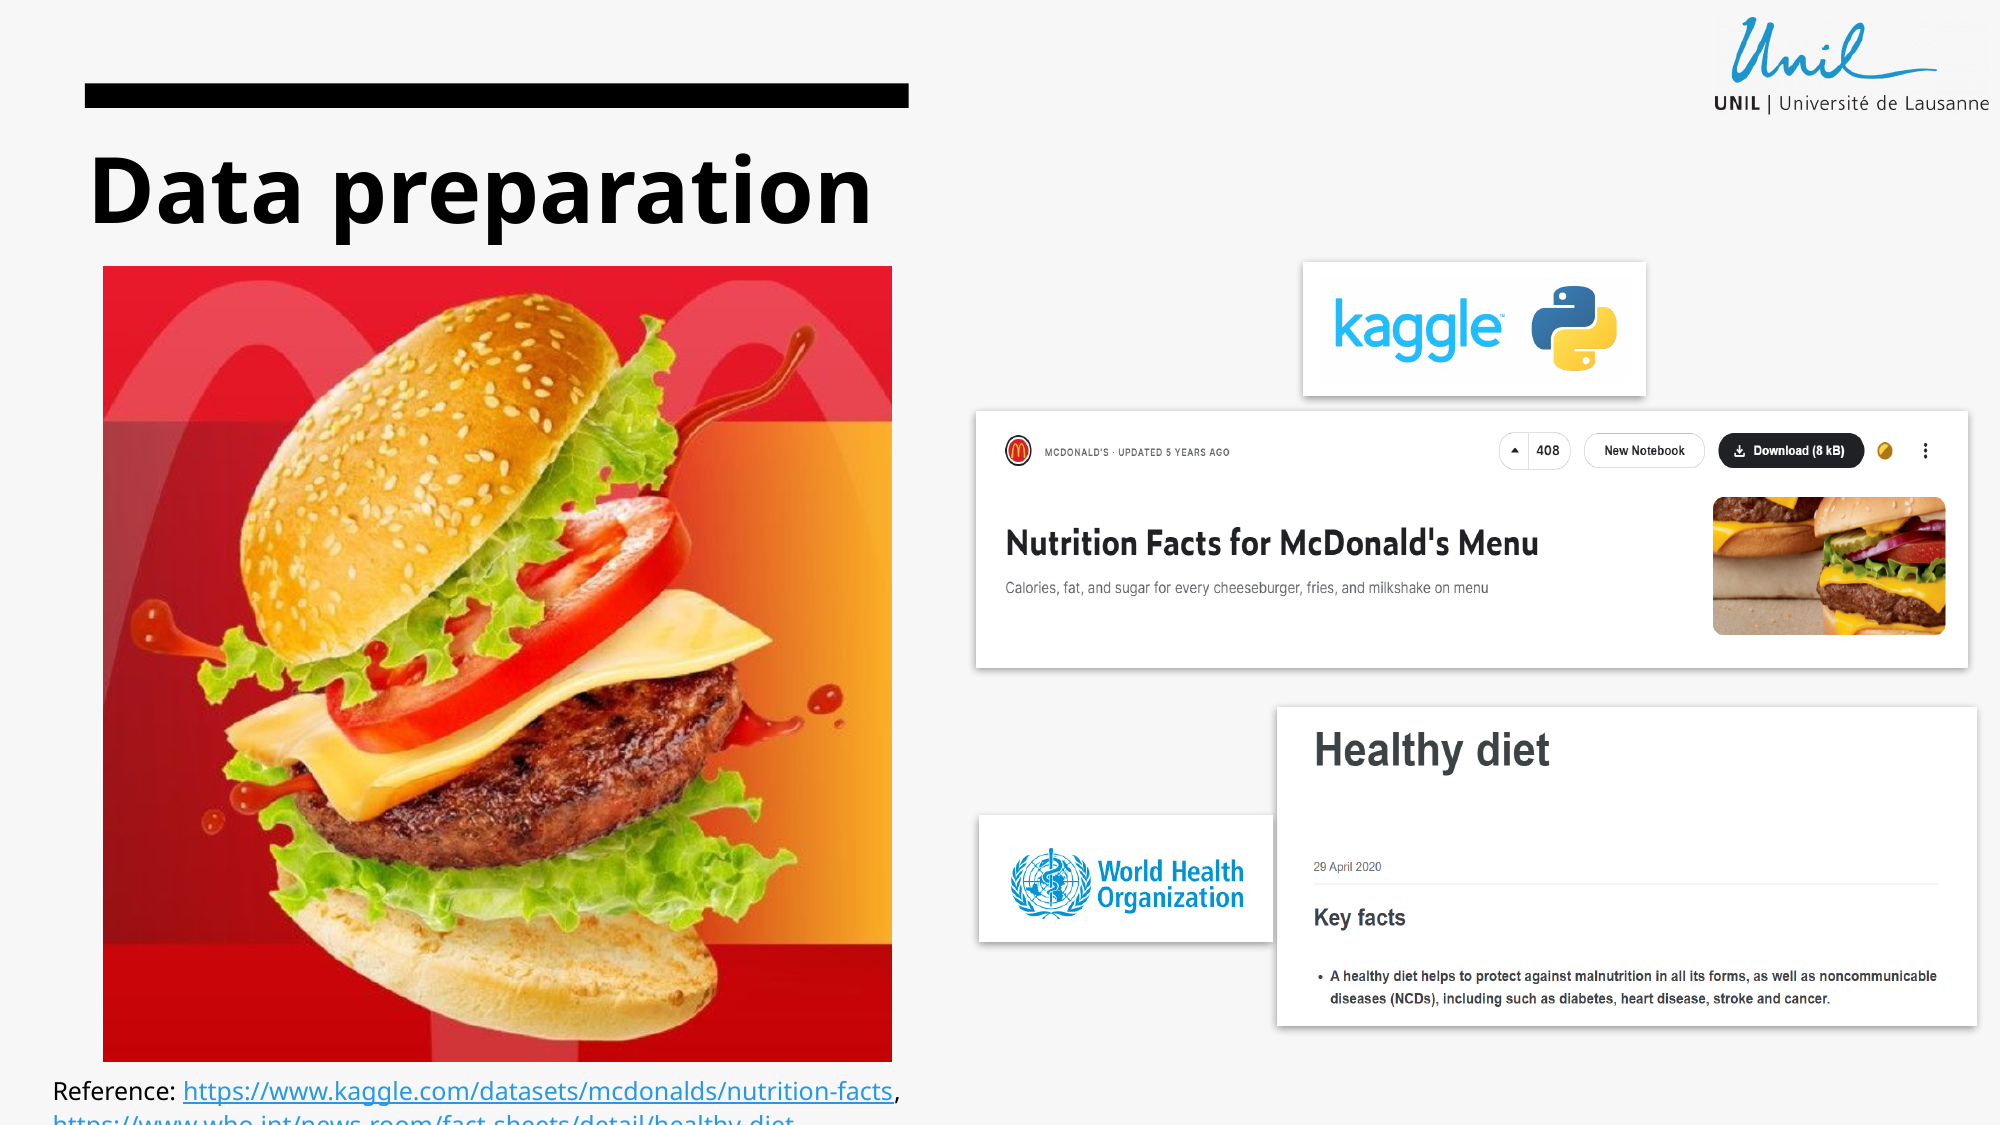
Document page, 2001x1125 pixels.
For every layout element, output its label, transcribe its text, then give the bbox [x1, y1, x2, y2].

picture [992, 829, 1259, 928]
picture [990, 425, 1954, 654]
picture [1318, 275, 1631, 382]
text_box Reference: https://www.kaggle.com/datasets/mcdonalds/nutrition-facts, https://www.who.int/news-room/fact-sheets/detail/healthy-diet [37, 1068, 1550, 1125]
picture [103, 266, 892, 1062]
picture [1290, 721, 1963, 1012]
title Data preparation [72, 124, 923, 275]
picture [1715, 17, 1989, 115]
